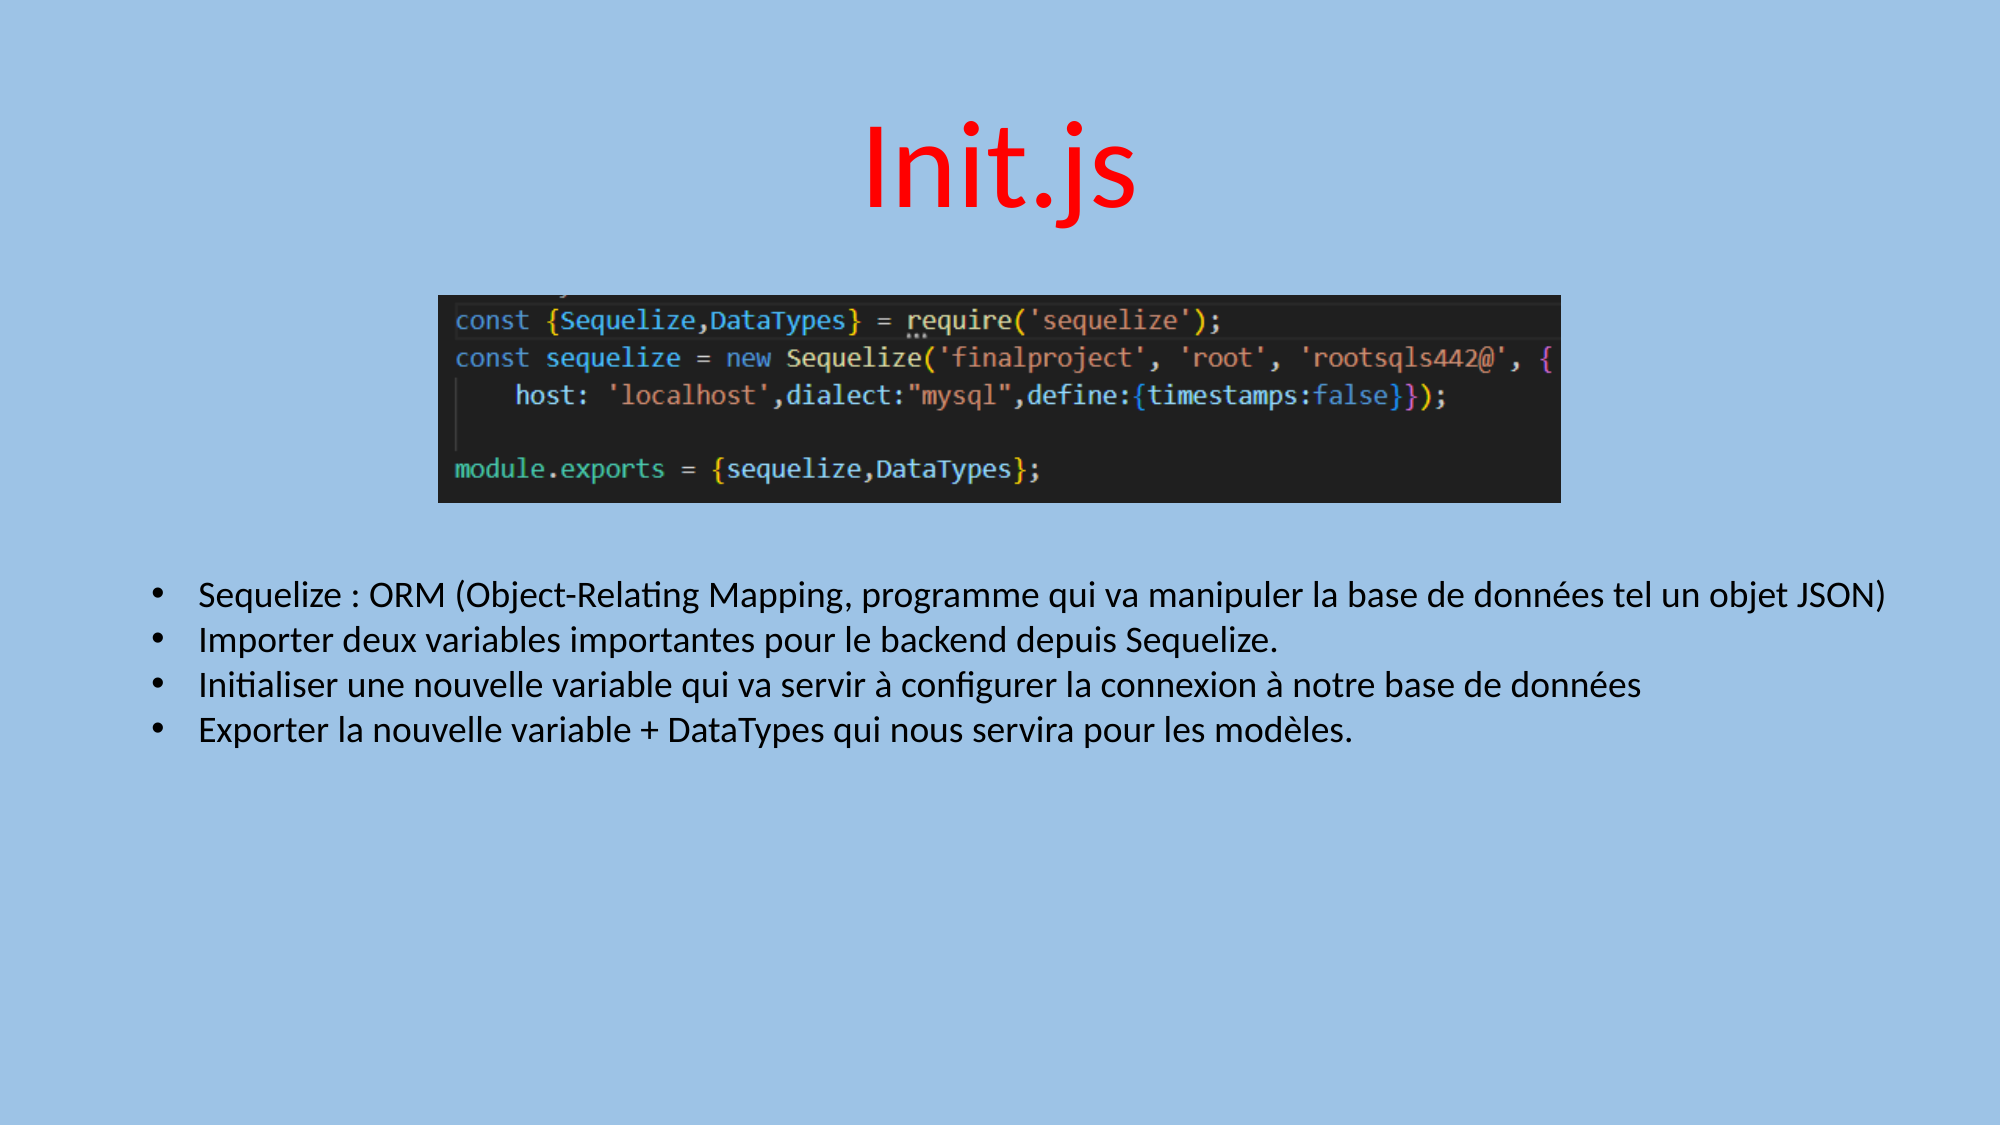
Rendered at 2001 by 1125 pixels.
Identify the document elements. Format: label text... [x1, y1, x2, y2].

picture [438, 295, 1561, 504]
text_box Init.js [845, 74, 1154, 240]
text_box Sequelize : ORM (Object-Relating Mapping, programme qui va manipuler la base de données tel un objet JSON) Importer deux variables importantes pour le backend depuis Sequelize. Initialiser une nouvelle variable qui va servir à configurer la connexion à notre base de données Exporter la nouvelle variable + DataTypes qui nous servira pour les modèles. [136, 562, 1919, 758]
